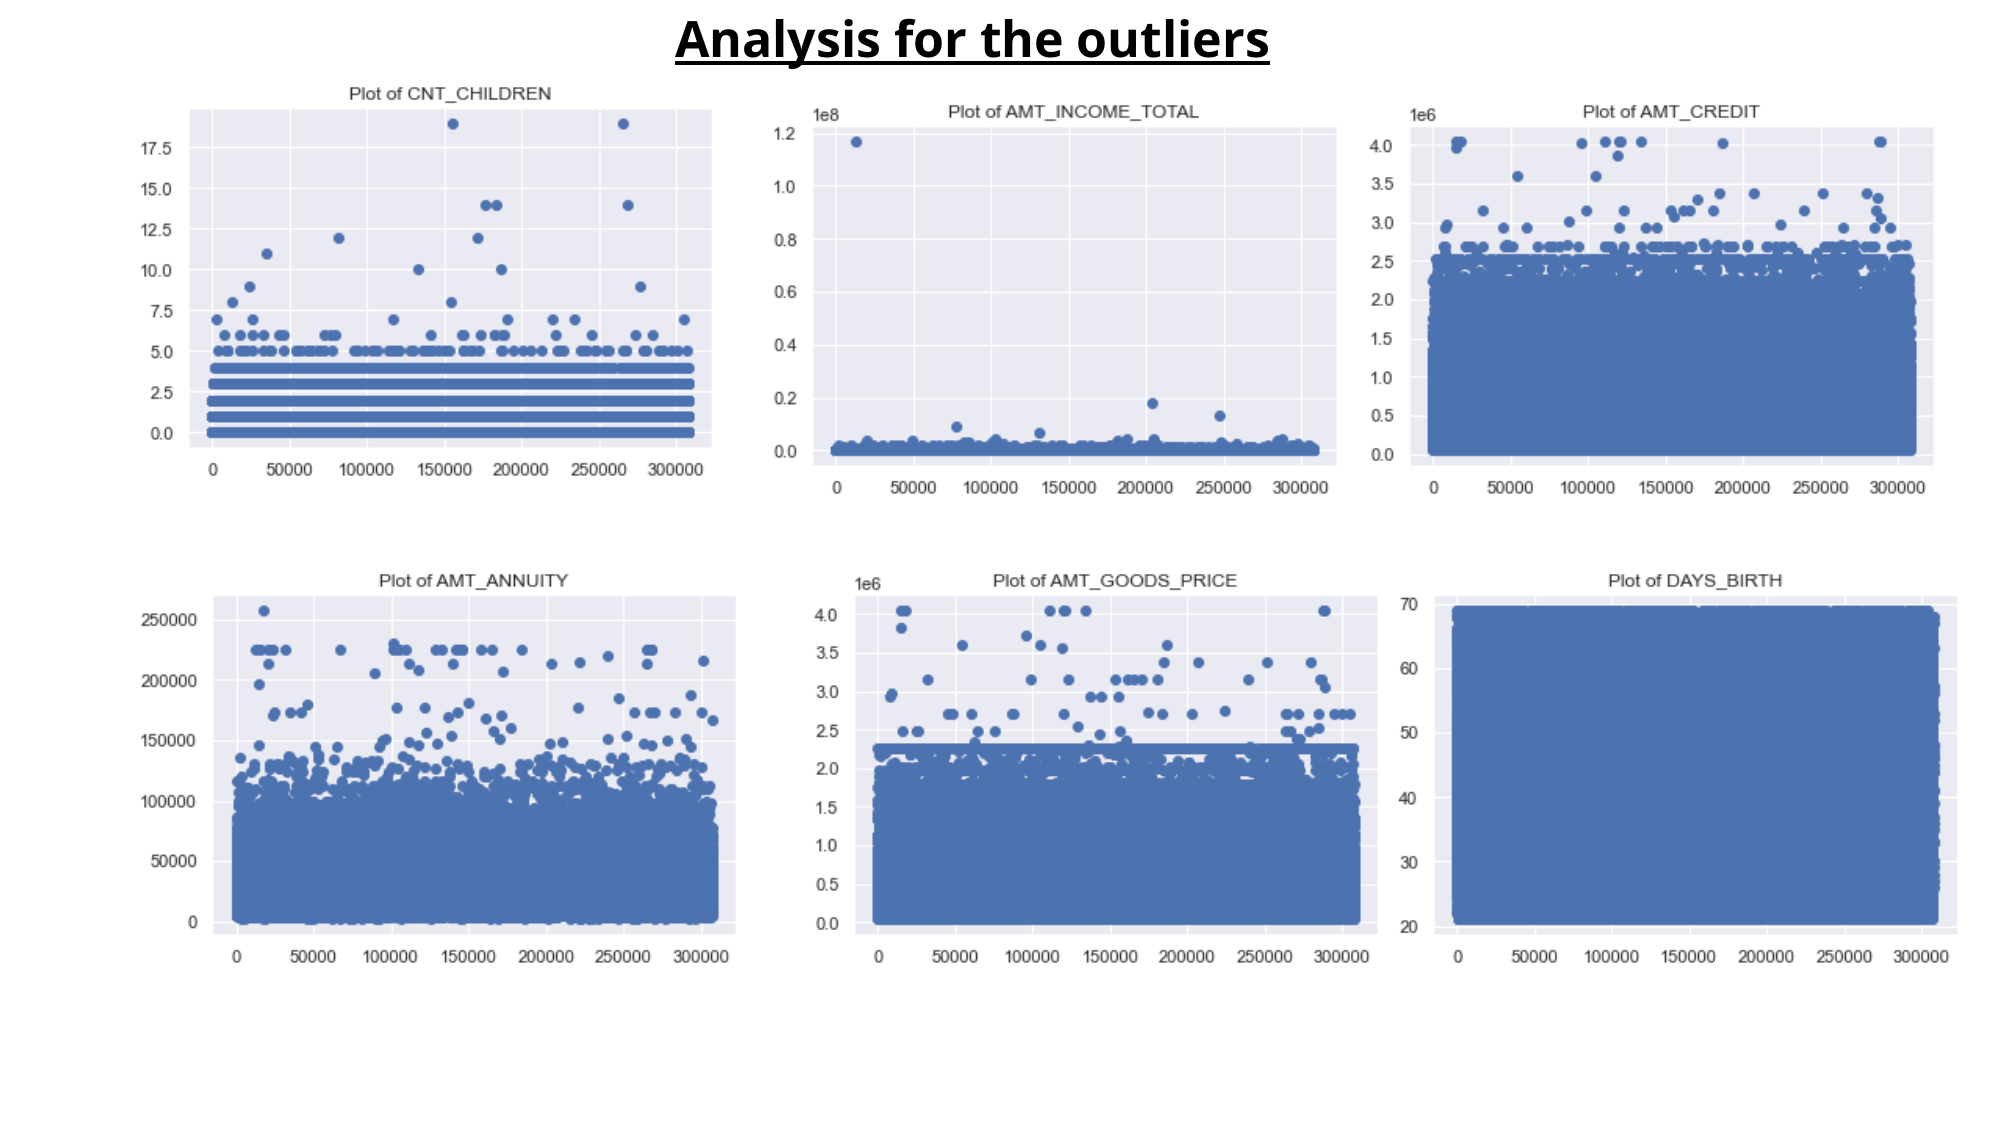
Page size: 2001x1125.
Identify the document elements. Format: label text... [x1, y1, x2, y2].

picture [762, 93, 1348, 508]
picture [804, 562, 1967, 977]
text_box Analysis for the outliers [172, 0, 1773, 75]
picture [129, 562, 747, 977]
picture [1359, 93, 1945, 508]
picture [129, 75, 723, 490]
